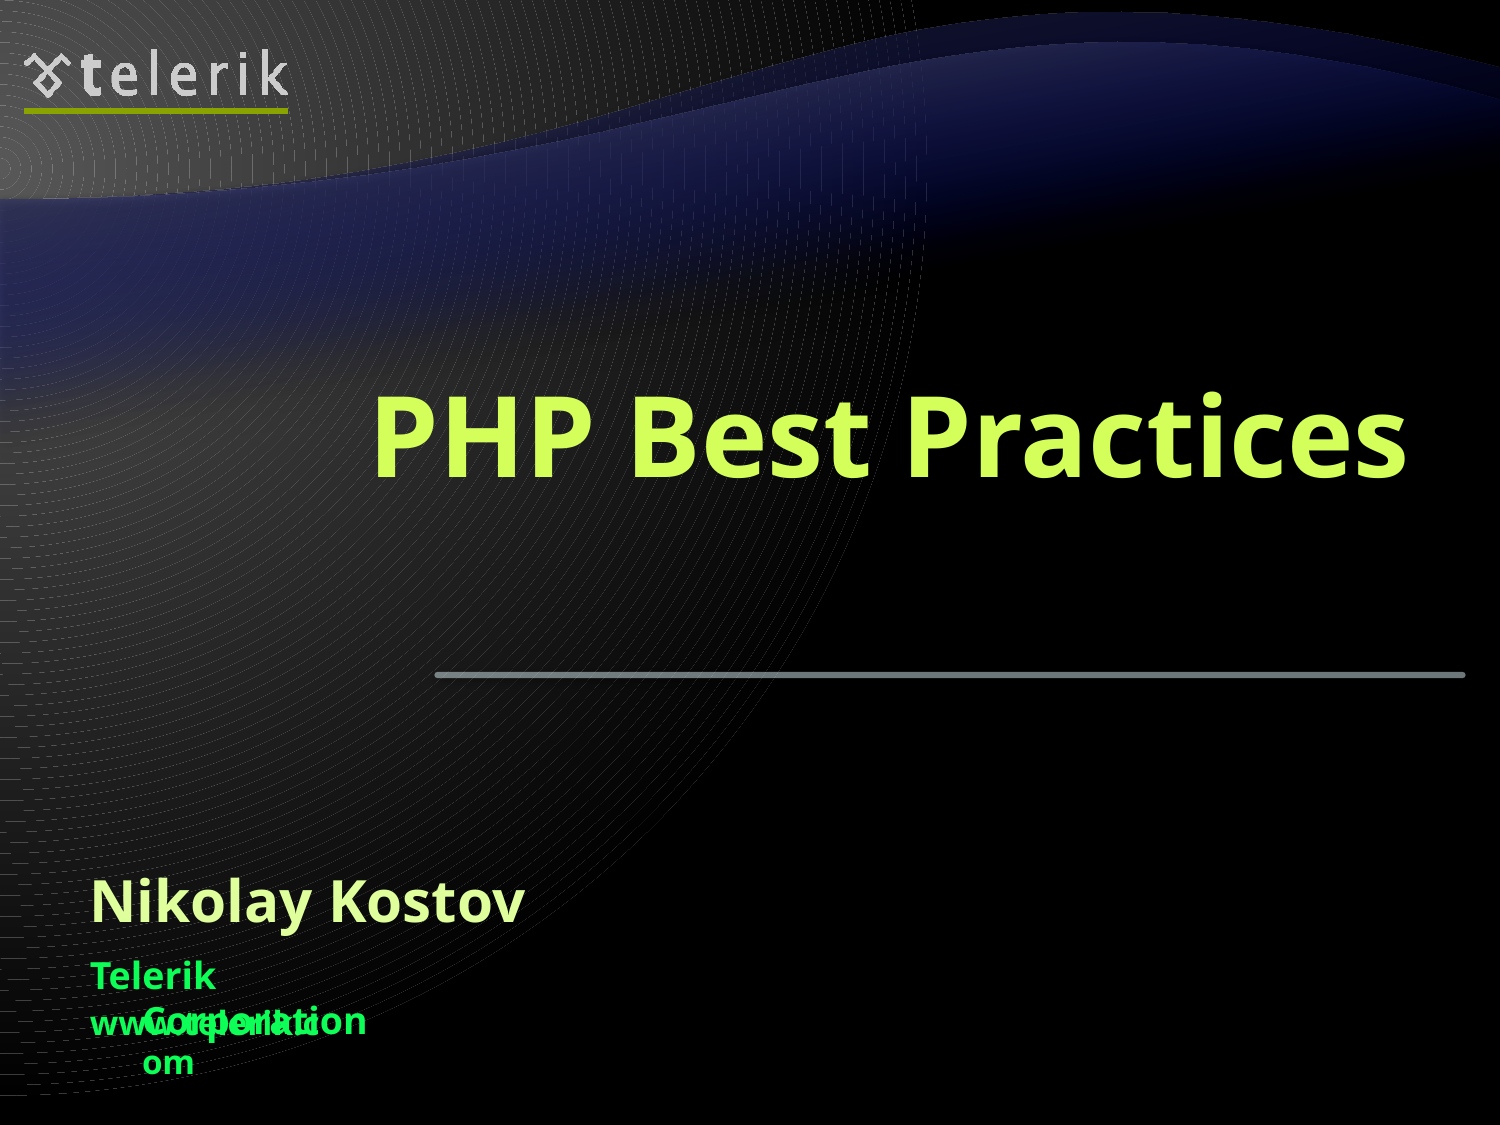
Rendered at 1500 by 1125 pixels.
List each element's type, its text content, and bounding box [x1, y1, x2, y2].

list www.telerik.com [75, 994, 356, 1050]
list Telerik Corporation [75, 944, 418, 1006]
list Nikolay Kostov [75, 856, 625, 945]
title PHP Best Practices [75, 249, 1425, 500]
picture [24, 49, 288, 114]
